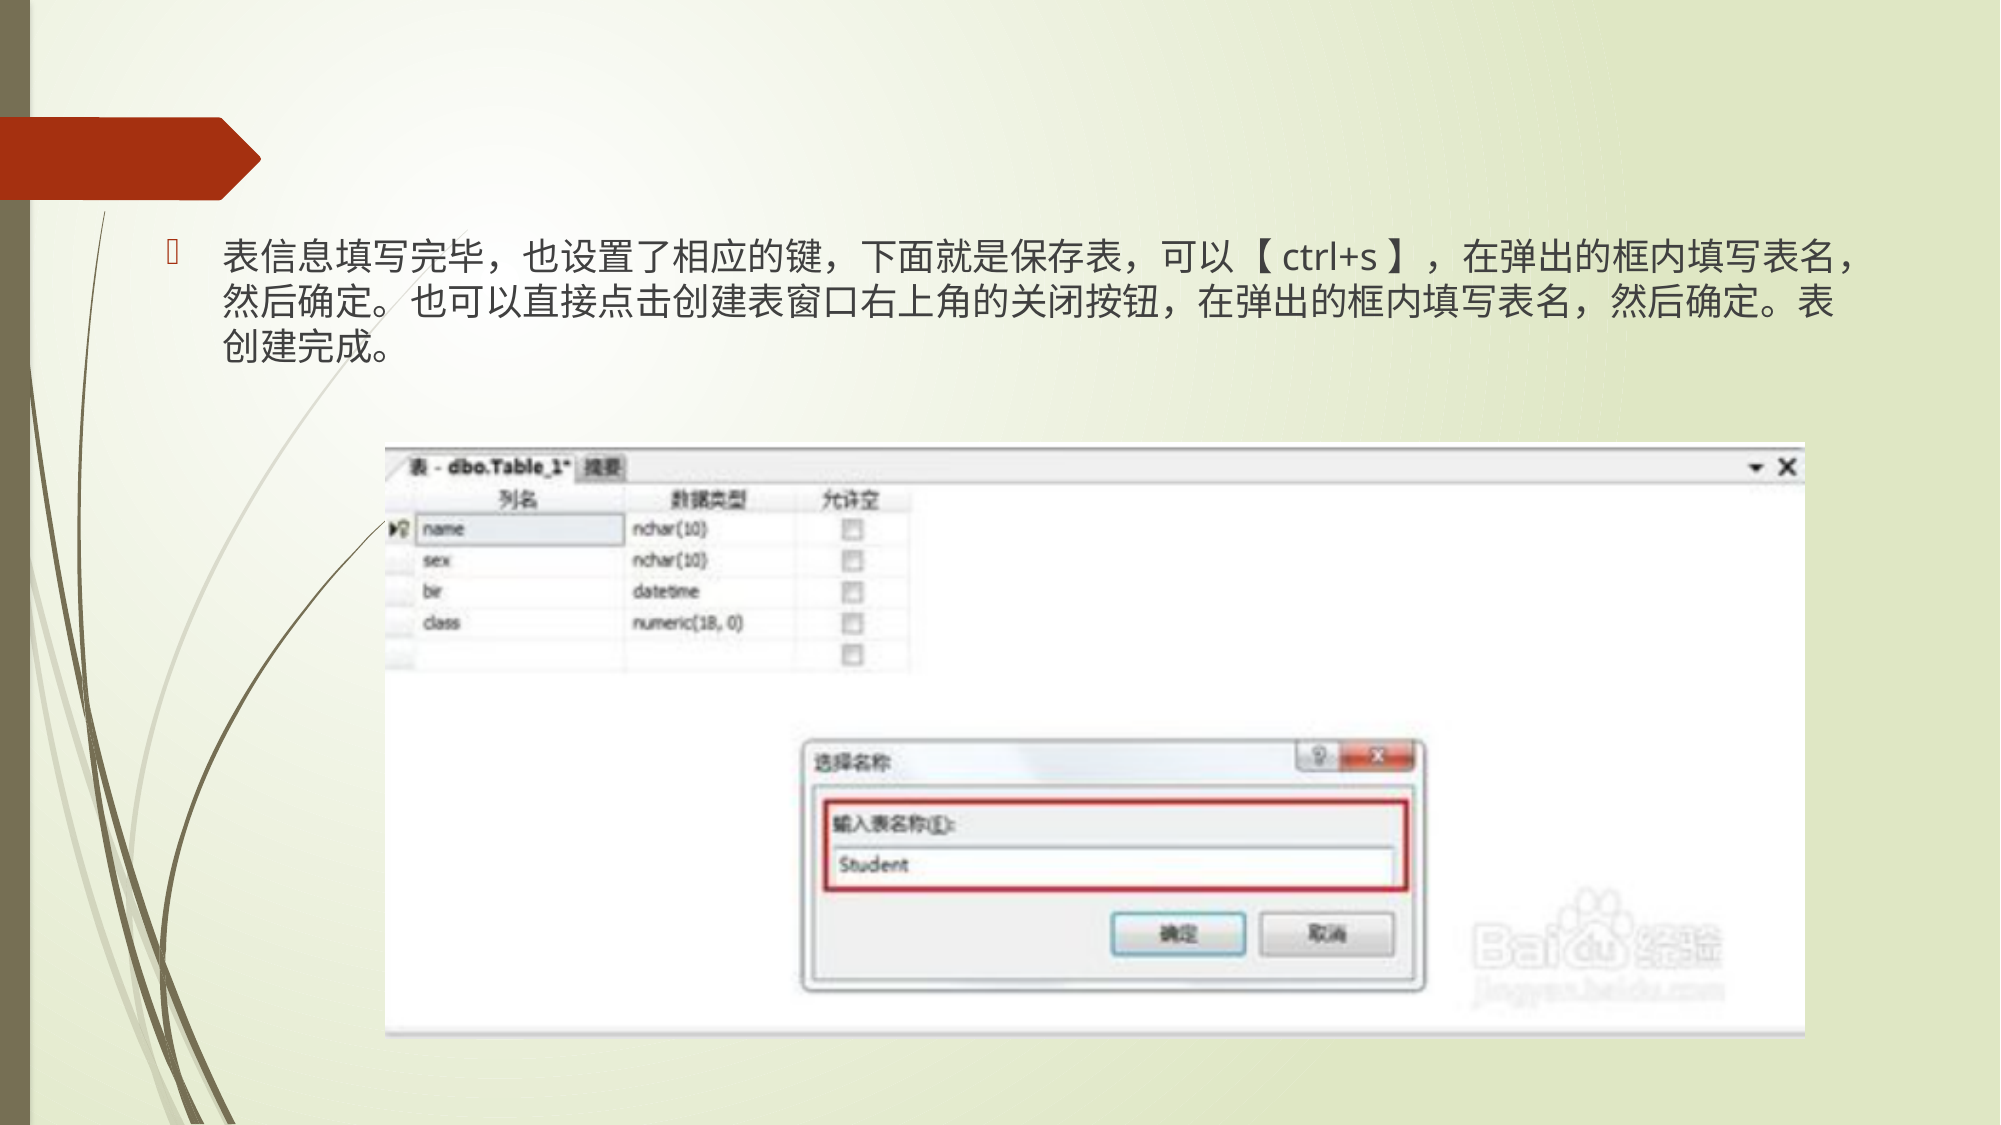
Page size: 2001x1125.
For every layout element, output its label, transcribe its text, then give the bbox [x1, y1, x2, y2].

picture [385, 442, 1805, 1039]
list 表信息填写完毕，也设置了相应的键，下面就是保存表，可以【ctrl+s】，在弹出的框内填写表名，然后确定。也可以直接点击创建表窗口右上角的关闭按钮，在弹出的框内填写表名，然后确定。表创建完成。 [151, 225, 1888, 970]
